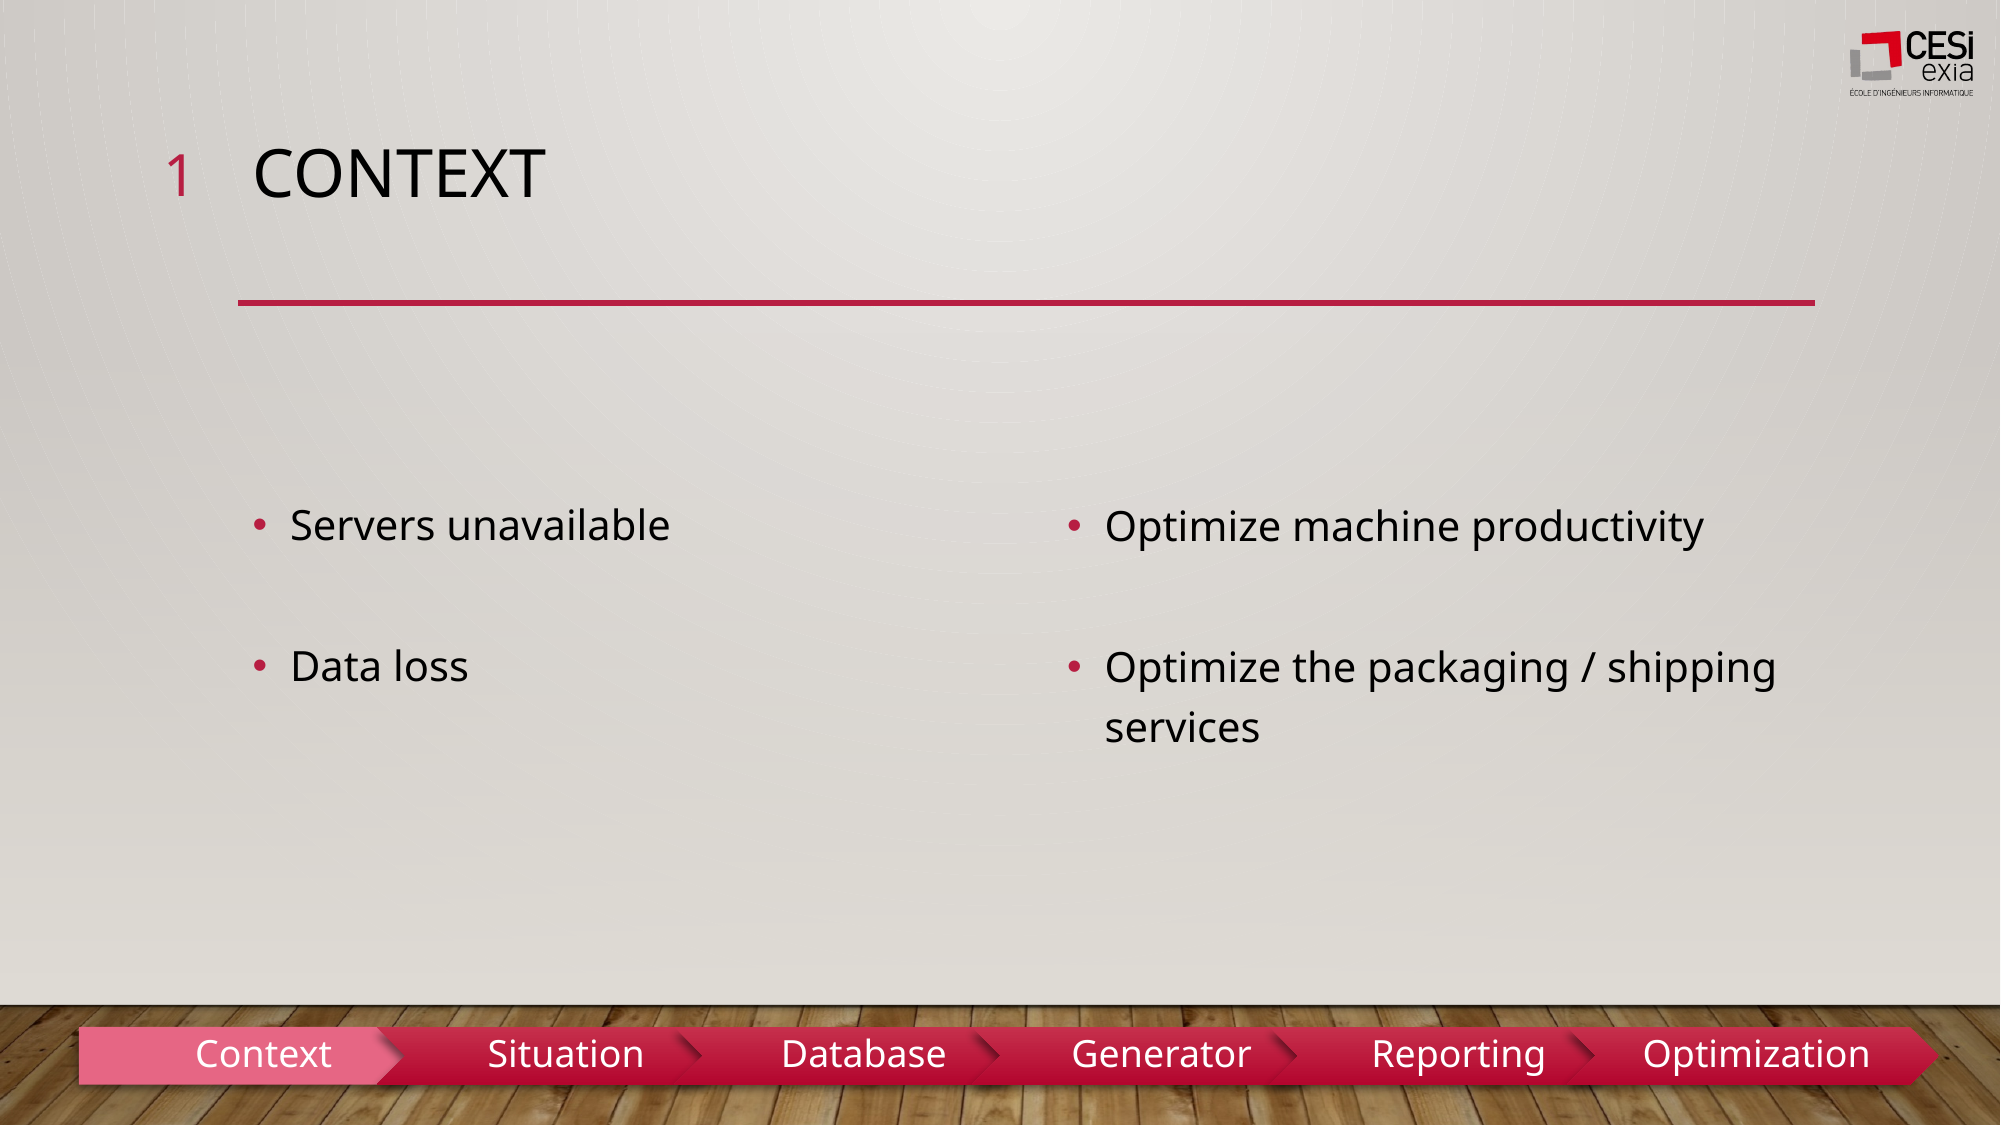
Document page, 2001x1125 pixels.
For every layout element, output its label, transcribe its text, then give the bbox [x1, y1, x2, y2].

title Context [237, 132, 1814, 306]
slide_number 1 [78, 131, 212, 214]
picture [0, 1005, 2000, 1125]
picture [1849, 31, 1974, 96]
list Servers unavailable Data loss [237, 329, 1000, 896]
list Optimize machine productivity Optimize the packaging / shipping services [1052, 330, 1843, 896]
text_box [78, 1026, 1940, 1085]
